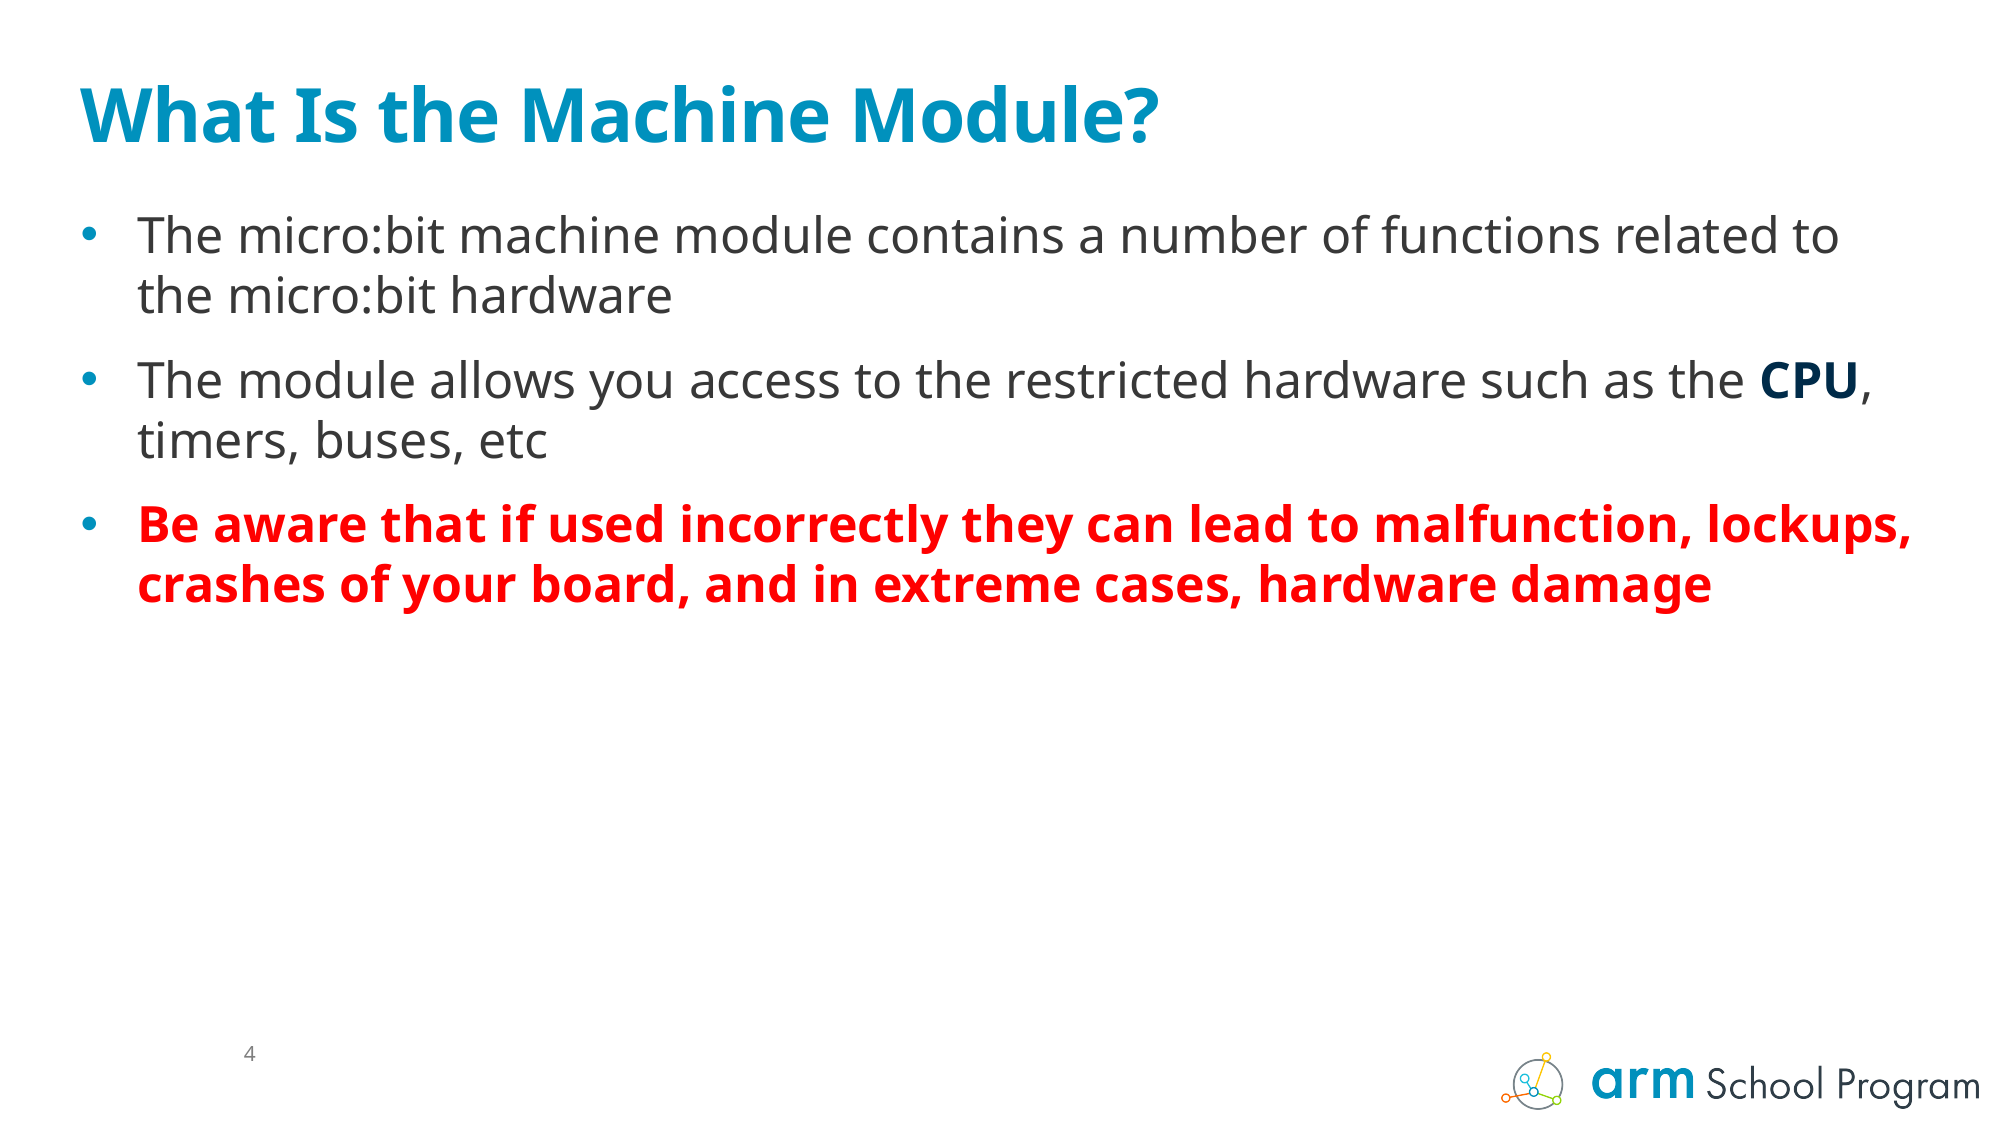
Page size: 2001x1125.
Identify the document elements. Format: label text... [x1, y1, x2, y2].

title What Is the Machine Module? [80, 48, 1915, 158]
picture [1501, 1052, 1979, 1110]
list The micro:bit machine module contains a number of functions related to the micro:bit hardware The module allows you access to the restricted hardware such as the CPU, timers, buses, etc Be aware that if used incorrectly they can lead to malfunction, lockups, crashes of your board, and in extreme cases, hardware damage [80, 203, 1915, 957]
